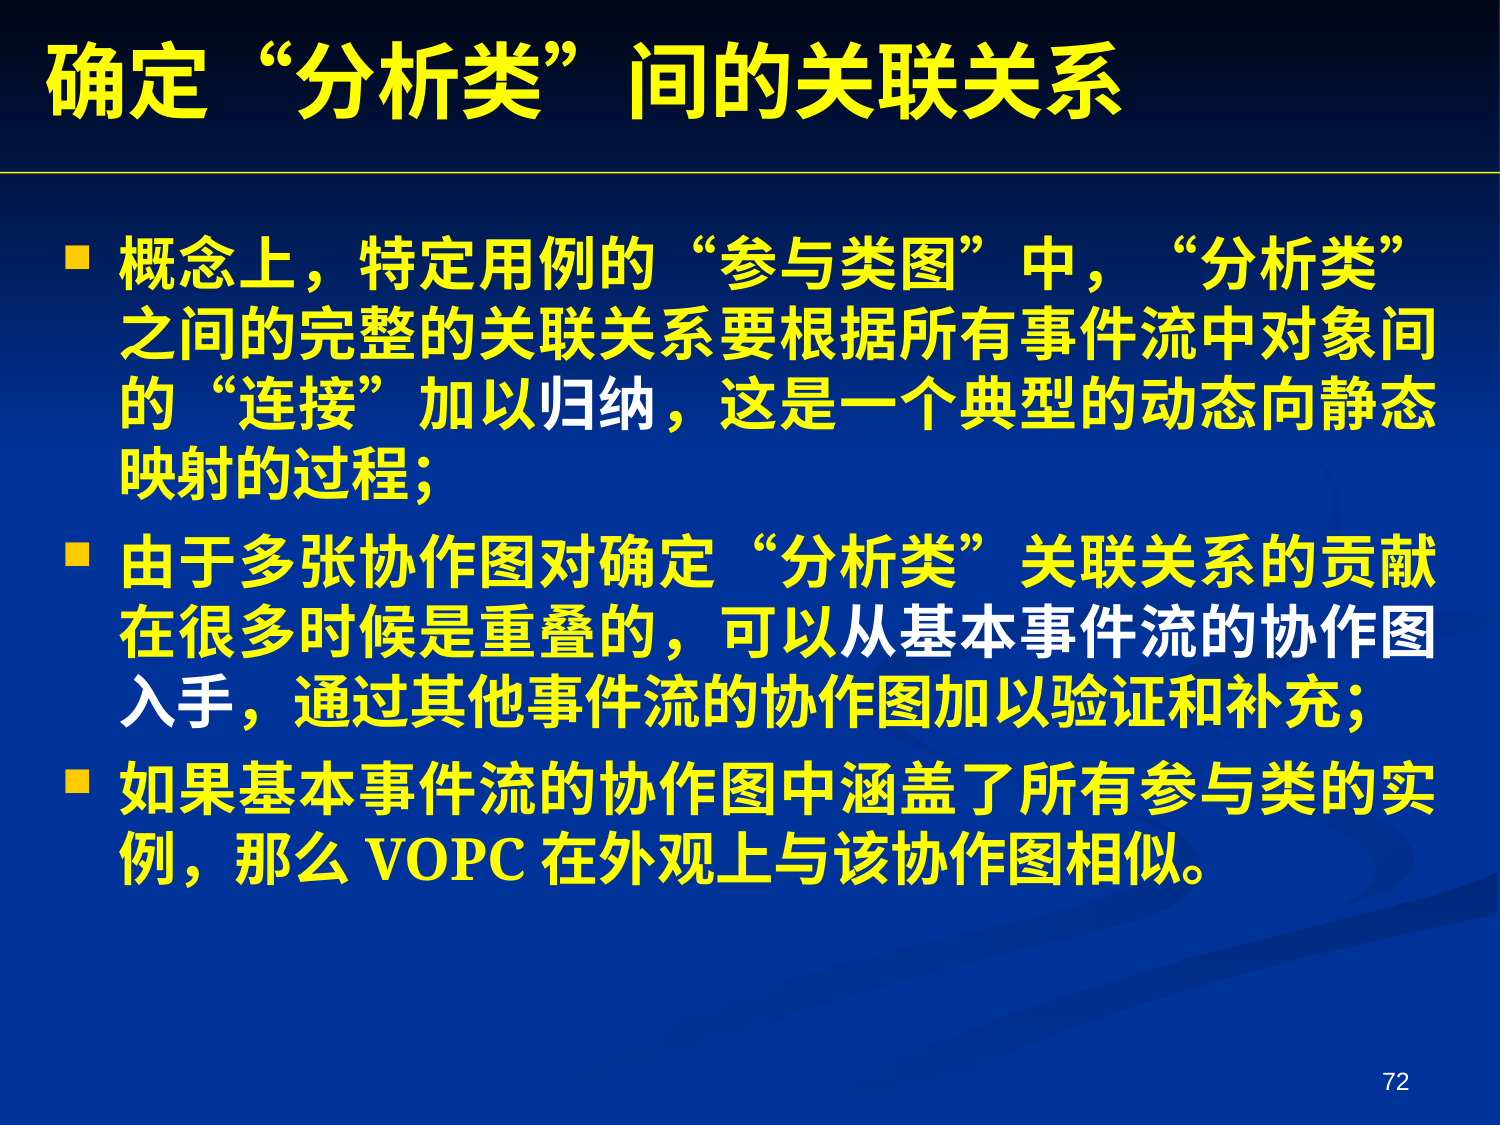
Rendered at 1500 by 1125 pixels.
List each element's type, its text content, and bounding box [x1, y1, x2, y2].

slide_number 72 [1074, 1047, 1426, 1104]
text_box 确定“分析类”间的关联关系 [29, 21, 1380, 138]
list 概念上，特定用例的“参与类图”中，“分析类”之间的完整的关联关系要根据所有事件流中对象间的“连接”加以归纳，这是一个典型的动态向静态映射的过程； 由于多张协作图对确定“分析类”关联关系的贡献在很多时候是重叠的，可以从基本事件流的协作图入手，通过其他事件流的协作图加以验证和补充； 如果基本事件流的协作图中涵盖了所有参与类的实例，那么VOPC在外观上与该协作图相似。 [46, 219, 1454, 1047]
